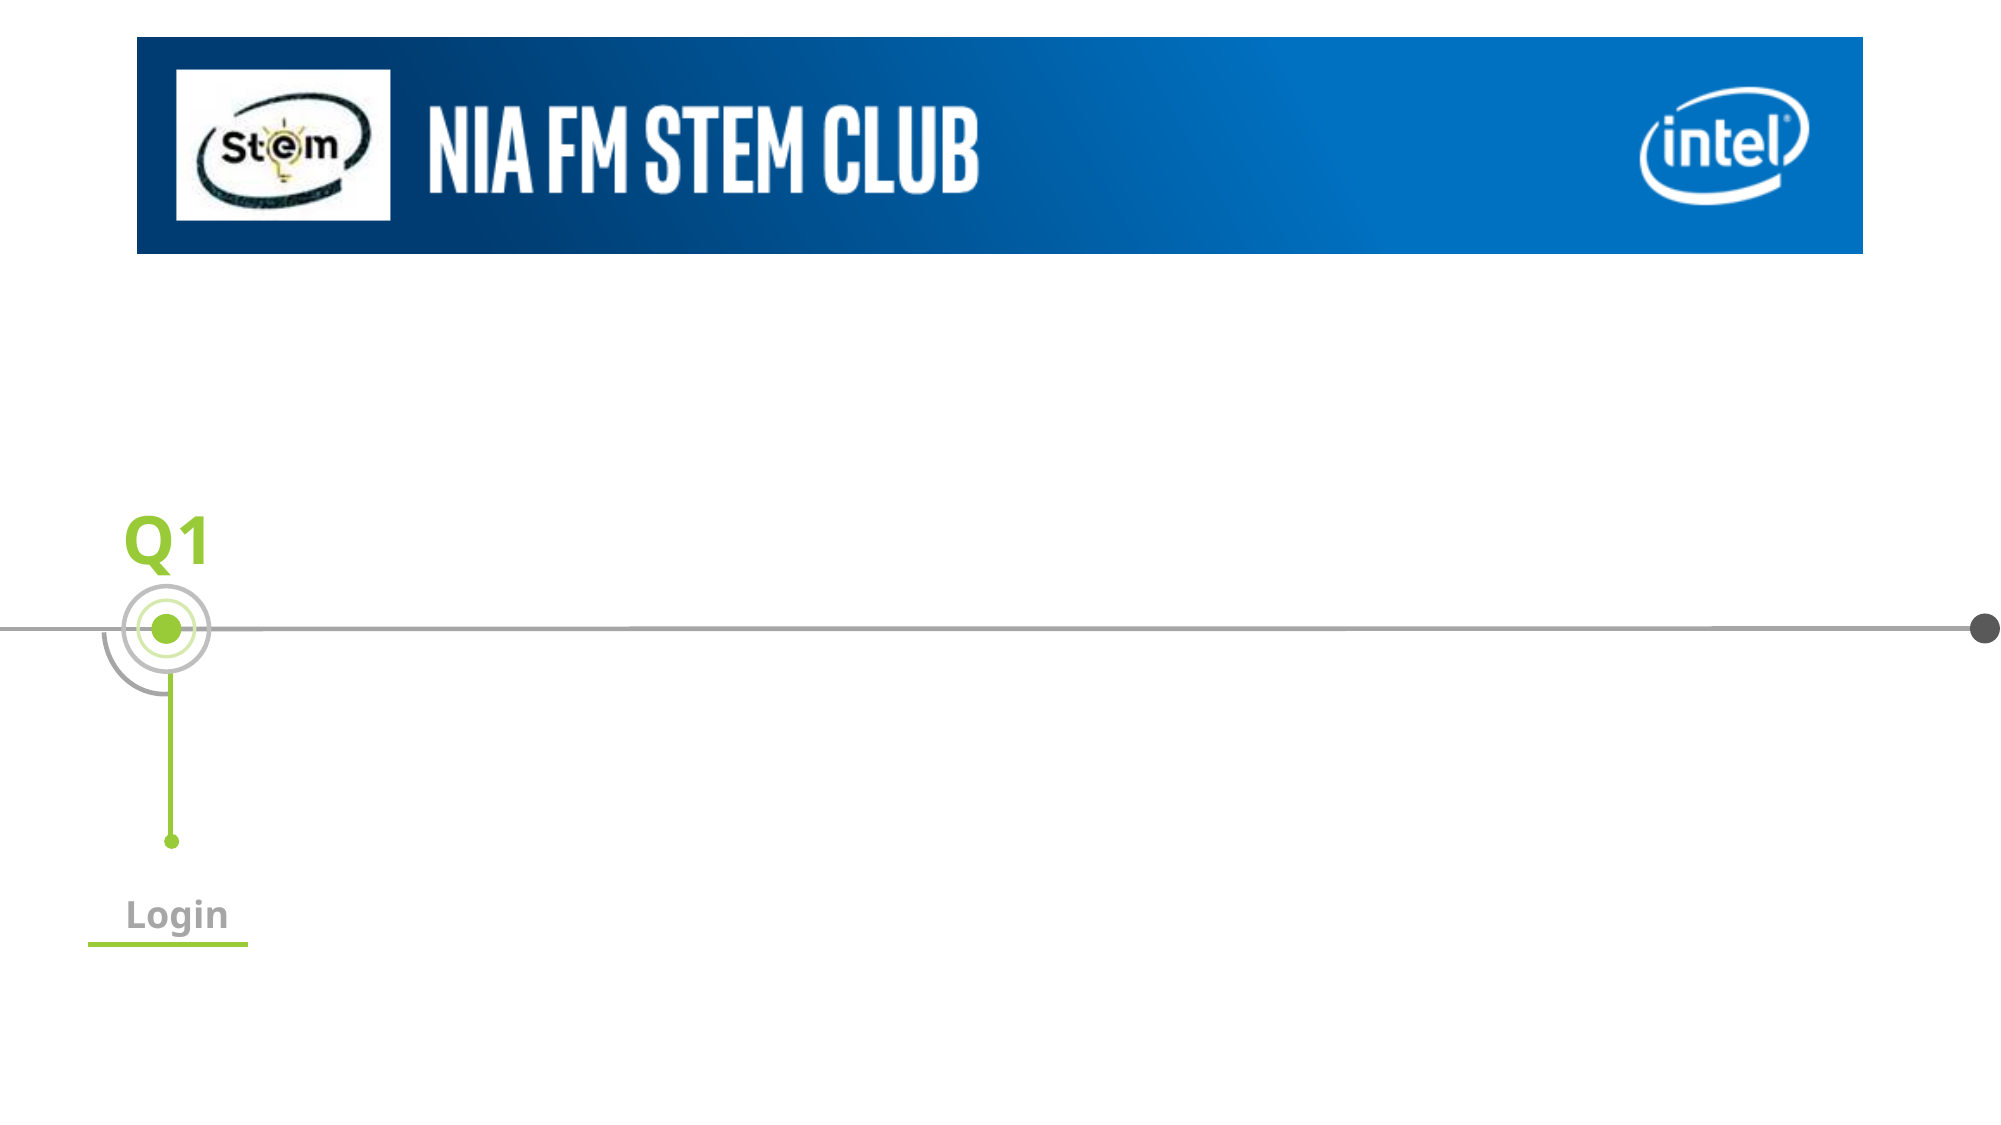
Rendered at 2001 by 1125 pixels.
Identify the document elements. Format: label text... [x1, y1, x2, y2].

picture [137, 37, 1863, 254]
text_box Q1 [78, 510, 259, 566]
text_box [87, 670, 268, 945]
text_box [103, 631, 121, 670]
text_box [121, 583, 212, 674]
text_box [1970, 613, 2000, 644]
